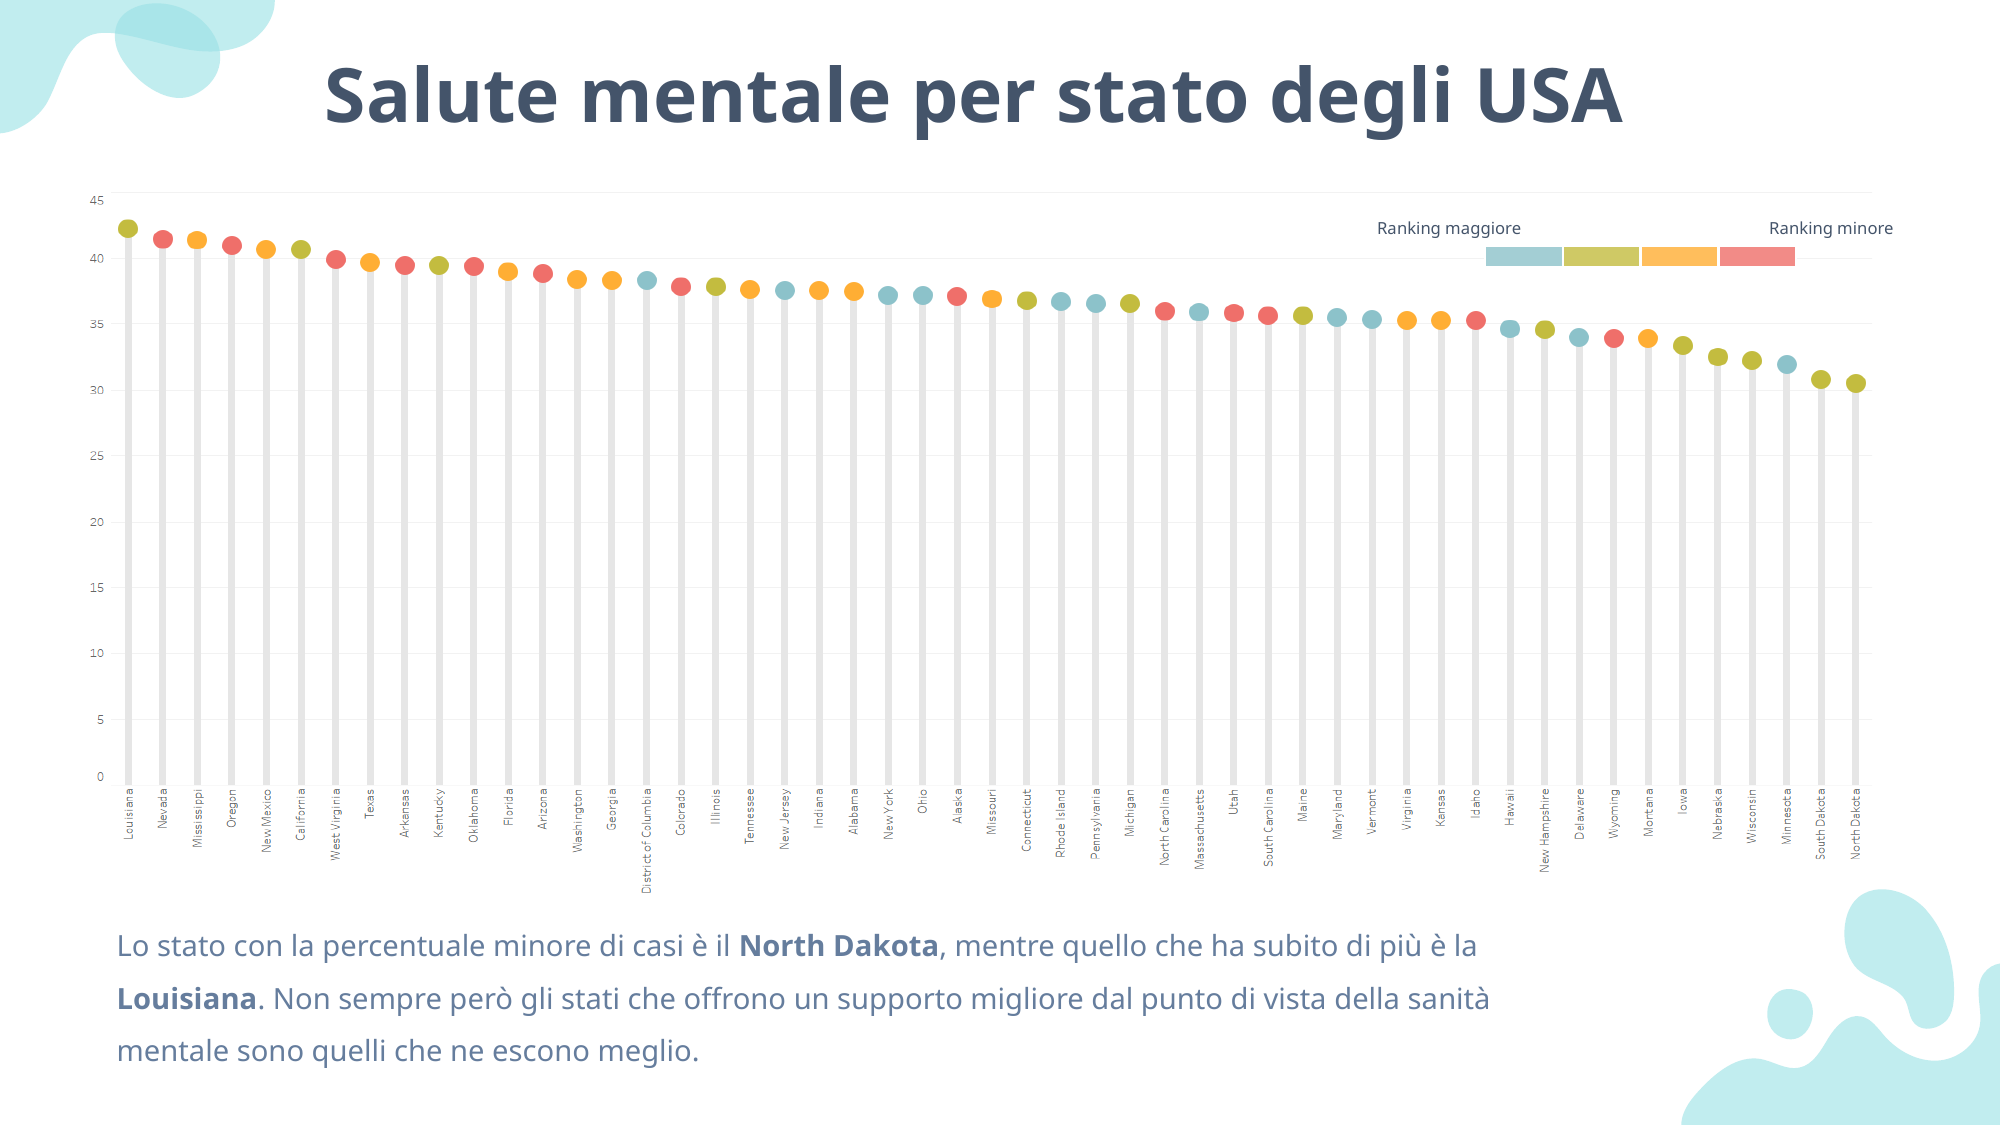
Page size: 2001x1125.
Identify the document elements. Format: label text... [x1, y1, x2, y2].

text_box Salute mentale per stato degli USA [309, 50, 1899, 147]
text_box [0, 0, 276, 134]
text_box Ranking minore [1873, 210, 1909, 246]
picture [83, 190, 1873, 902]
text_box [1681, 878, 2000, 1125]
text_box Lo stato con la percentuale minore di casi è il North Dakota, mentre quello che ha subito di più è la Louisiana. Non sempre però gli stati che offrono un supporto migliore dal punto di vista della sanità mentale sono quelli che ne escono meglio. [101, 902, 1625, 1075]
